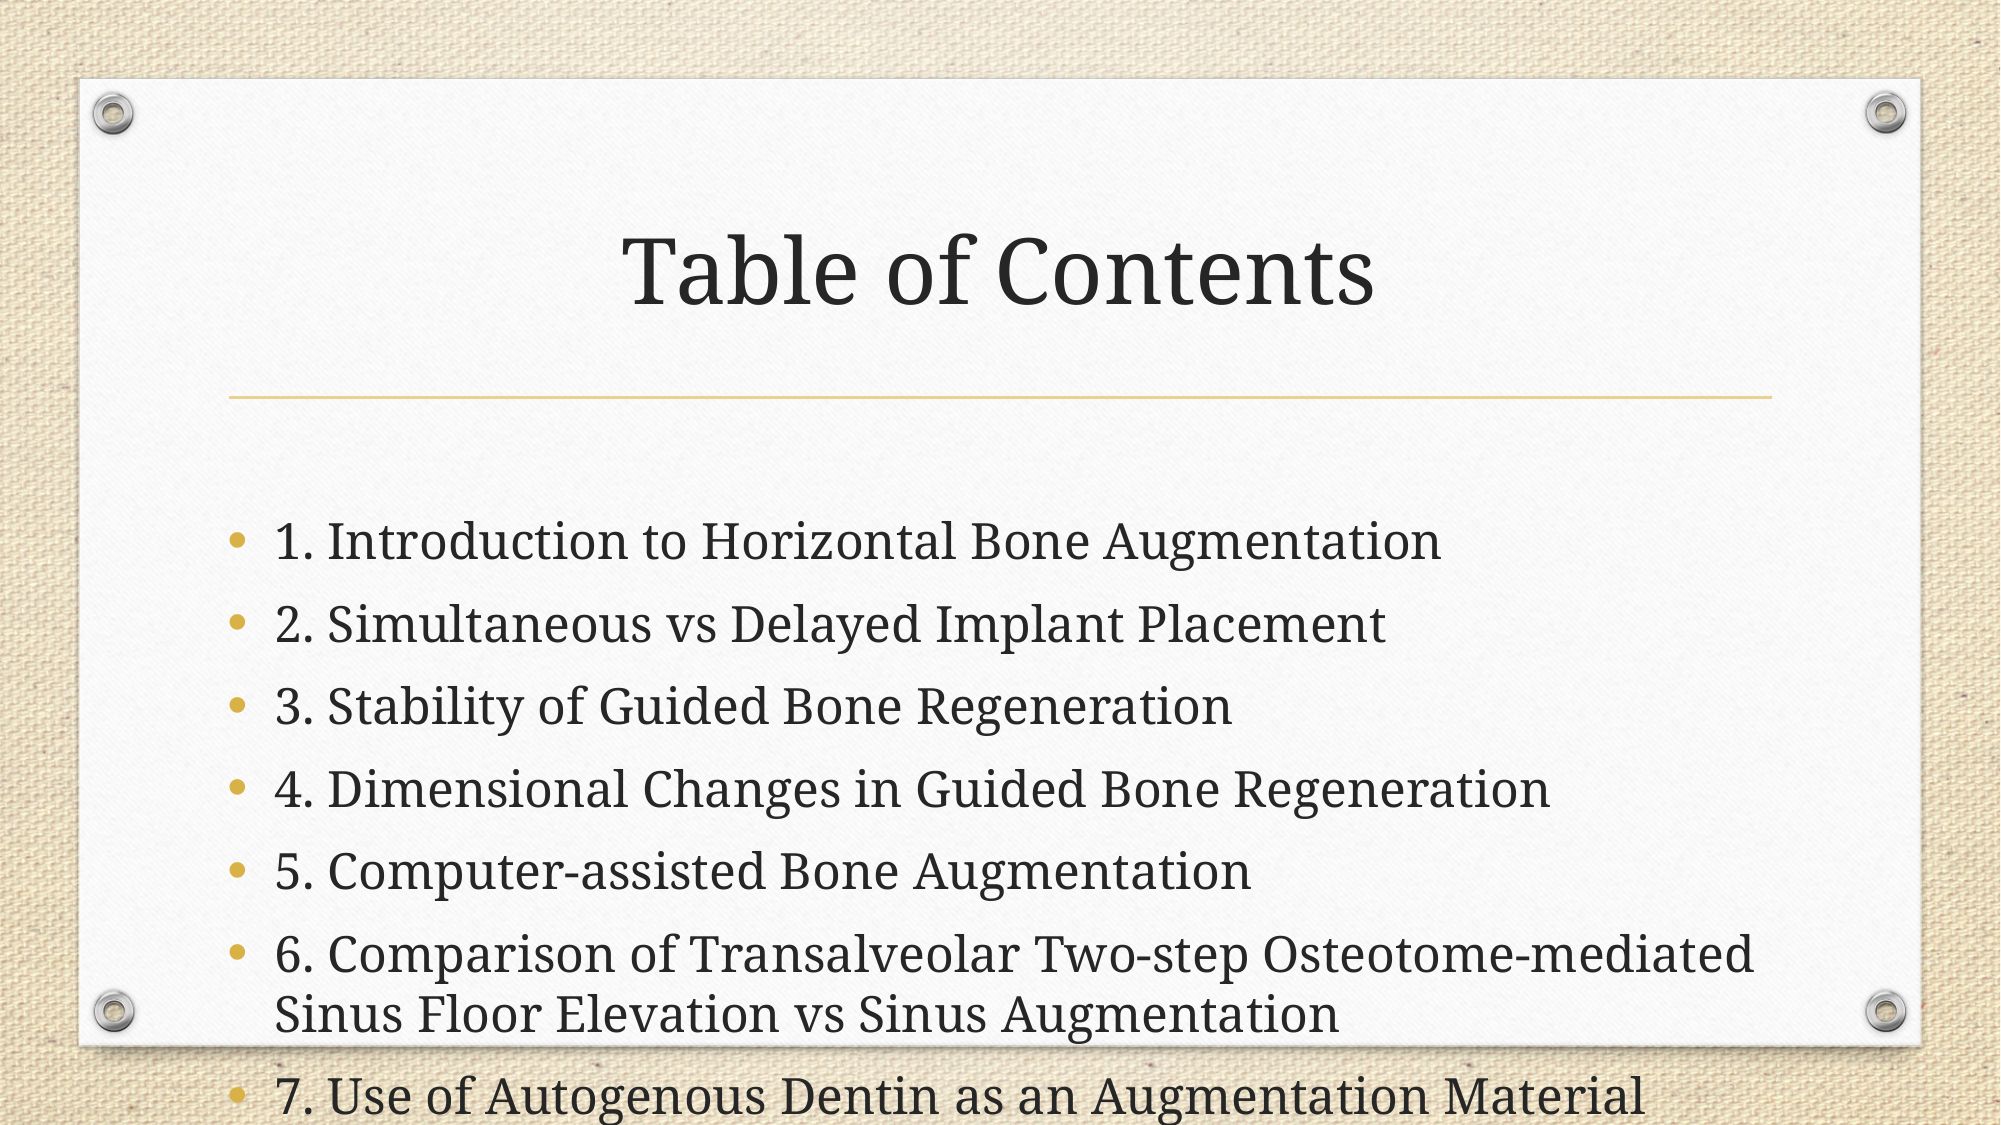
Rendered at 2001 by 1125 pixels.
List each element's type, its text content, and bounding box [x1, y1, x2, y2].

list 1. Introduction to Horizontal Bone Augmentation 2. Simultaneous vs Delayed Implant Placement 3. Stability of Guided Bone Regeneration 4. Dimensional Changes in Guided Bone Regeneration 5. Computer-assisted Bone Augmentation 6. Comparison of Transalveolar Two-step Osteotome-mediated Sinus Floor Elevation vs Sinus Augmentation 7. Use of Autogenous Dentin as an Augmentation Material 8. Comparison between Modified Bone-splitting Technique and Distraction Osteogenesis 9. Barbell Technique for Bidirectional Bone Augmentation 10. The Significance of Mylohyoid Muscle Release in Ridge Augmentation Surgeries 11. Summary and Conclusion [212, 419, 1788, 964]
picture [0, 0, 2001, 1125]
title Table of Contents [212, 161, 1788, 375]
